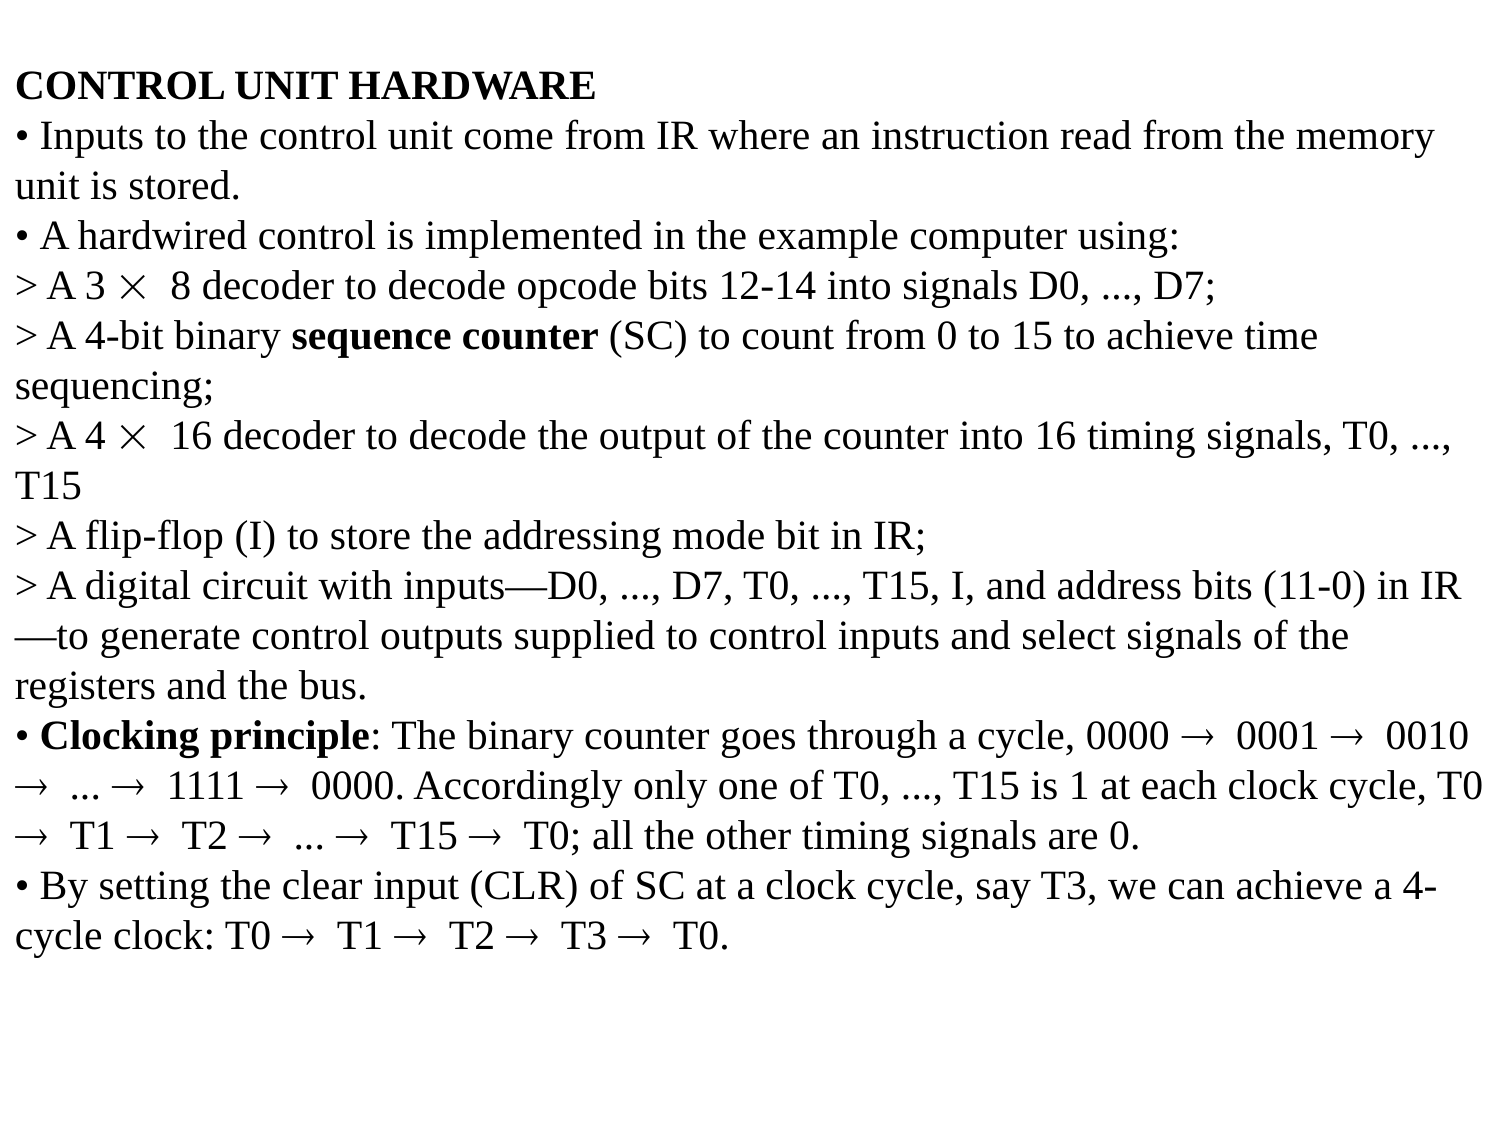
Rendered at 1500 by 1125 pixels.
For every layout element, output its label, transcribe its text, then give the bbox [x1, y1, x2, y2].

text_box CONTROL UNIT HARDWARE • Inputs to the control unit come from IR where an instruction read from the memory unit is stored. • A hardwired control is implemented in the example computer using: > A 3 ´ 8 decoder to decode opcode bits 12-14 into signals D0, ..., D7; > A 4-bit binary sequence counter (SC) to count from 0 to 15 to achieve time sequencing; > A 4 ´ 16 decoder to decode the output of the counter into 16 timing signals, T0, ..., T15 > A flip-flop (I) to store the addressing mode bit in IR; > A digital circuit with inputs—D0, ..., D7, T0, ..., T15, I, and address bits (11-0) in IR—to generate control outputs supplied to control inputs and select signals of the registers and the bus. • Clocking principle: The binary counter goes through a cycle, 0000 ® 0001 ® 0010 ® ... ® 1111 ® 0000. Accordingly only one of T0, ..., T15 is 1 at each clock cycle, T0 ® T1 ® T2 ® ... ® T15 ® T0; all the other timing signals are 0. • By setting the clear input (CLR) of SC at a clock cycle, say T3, we can achieve a 4-cycle clock: T0 ® T1 ® T2 ® T3 ® T0. [0, 50, 1500, 1016]
